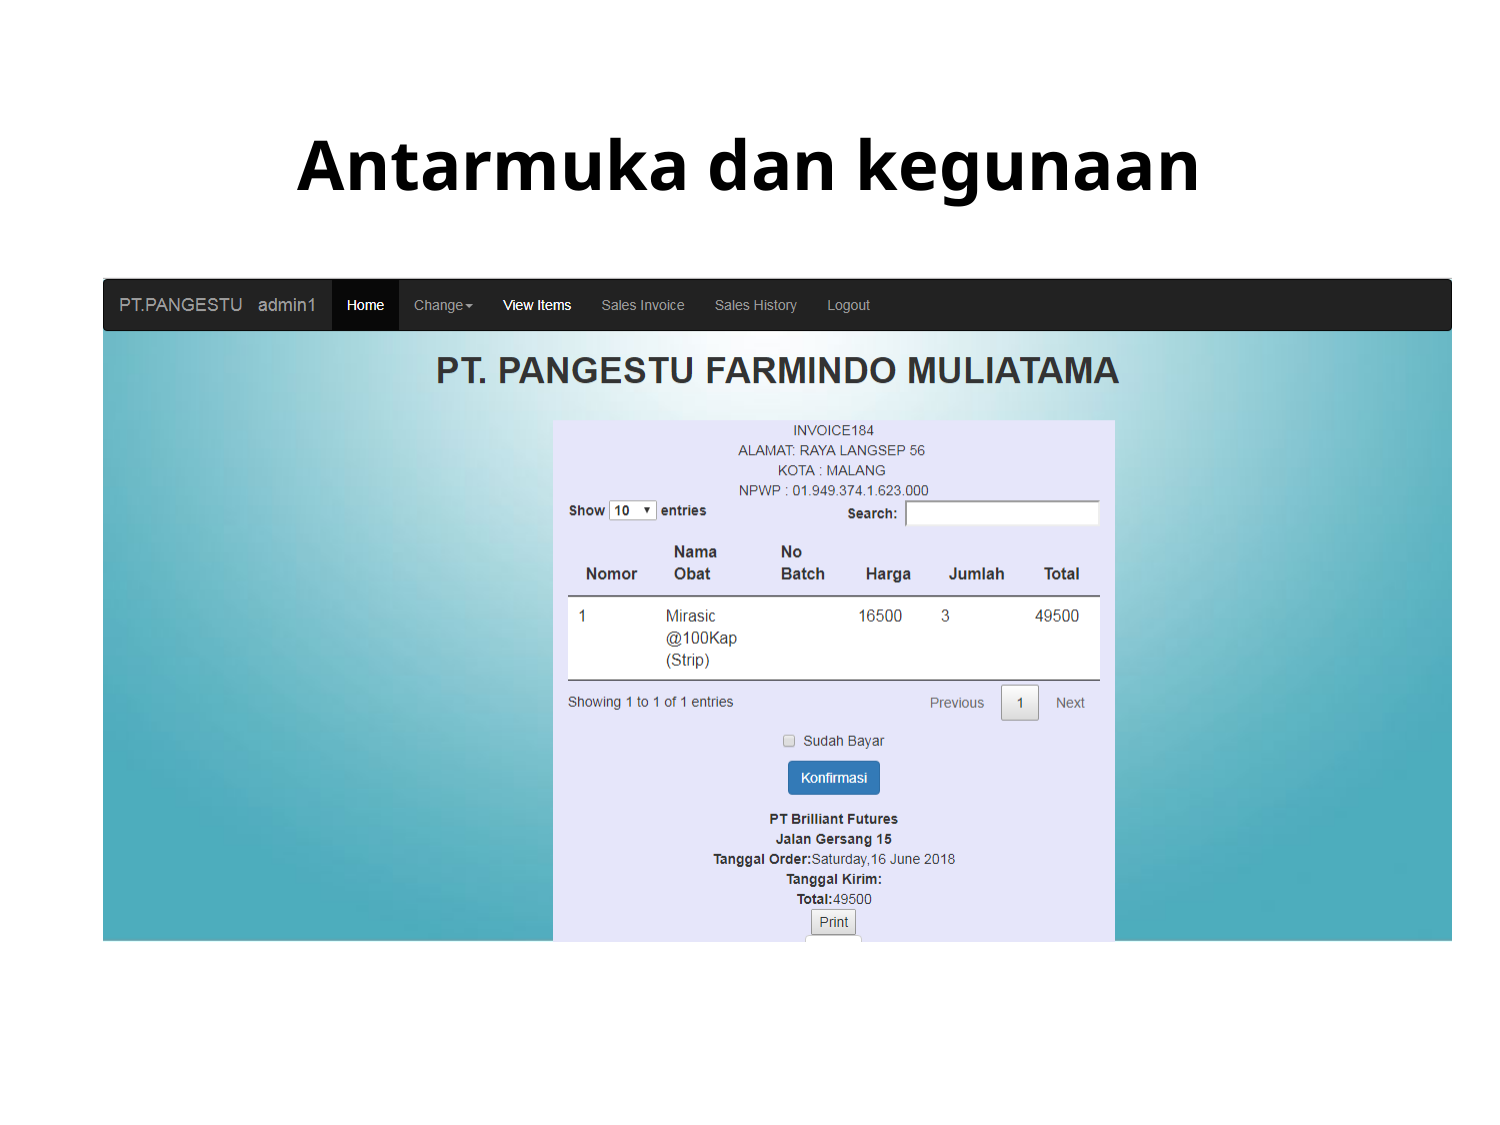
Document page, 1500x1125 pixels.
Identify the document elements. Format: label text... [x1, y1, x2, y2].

title Antarmuka dan kegunaan [103, 59, 1397, 277]
picture [103, 277, 1452, 942]
